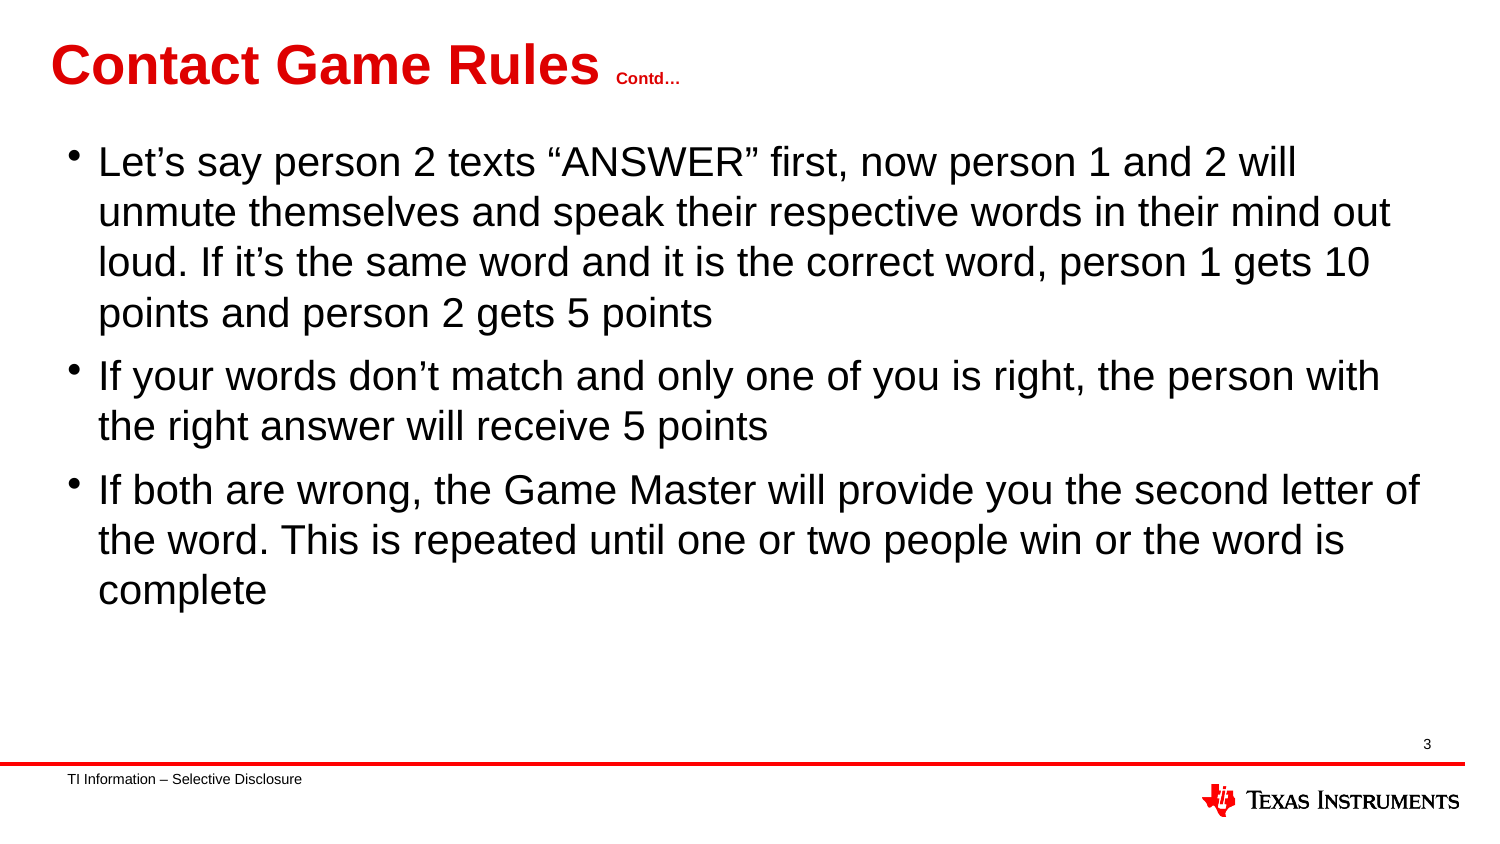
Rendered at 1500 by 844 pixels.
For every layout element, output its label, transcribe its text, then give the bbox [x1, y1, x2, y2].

slide_number 3 [1093, 728, 1444, 755]
list Let’s say person 2 texts “ANSWER” first, now person 1 and 2 will unmute themselves and speak their respective words in their mind out loud. If it’s the same word and it is the correct word, person 1 gets 10 points and person 2 gets 5 points If your words don’t match and only one of you is right, the person with the right answer will receive 5 points If both are wrong, the Game Master will provide you the second letter of the word. This is repeated until one or two people win or the word is complete [54, 128, 1444, 738]
picture [1202, 784, 1459, 817]
title Contact Game Rules Contd… [37, 17, 1426, 119]
